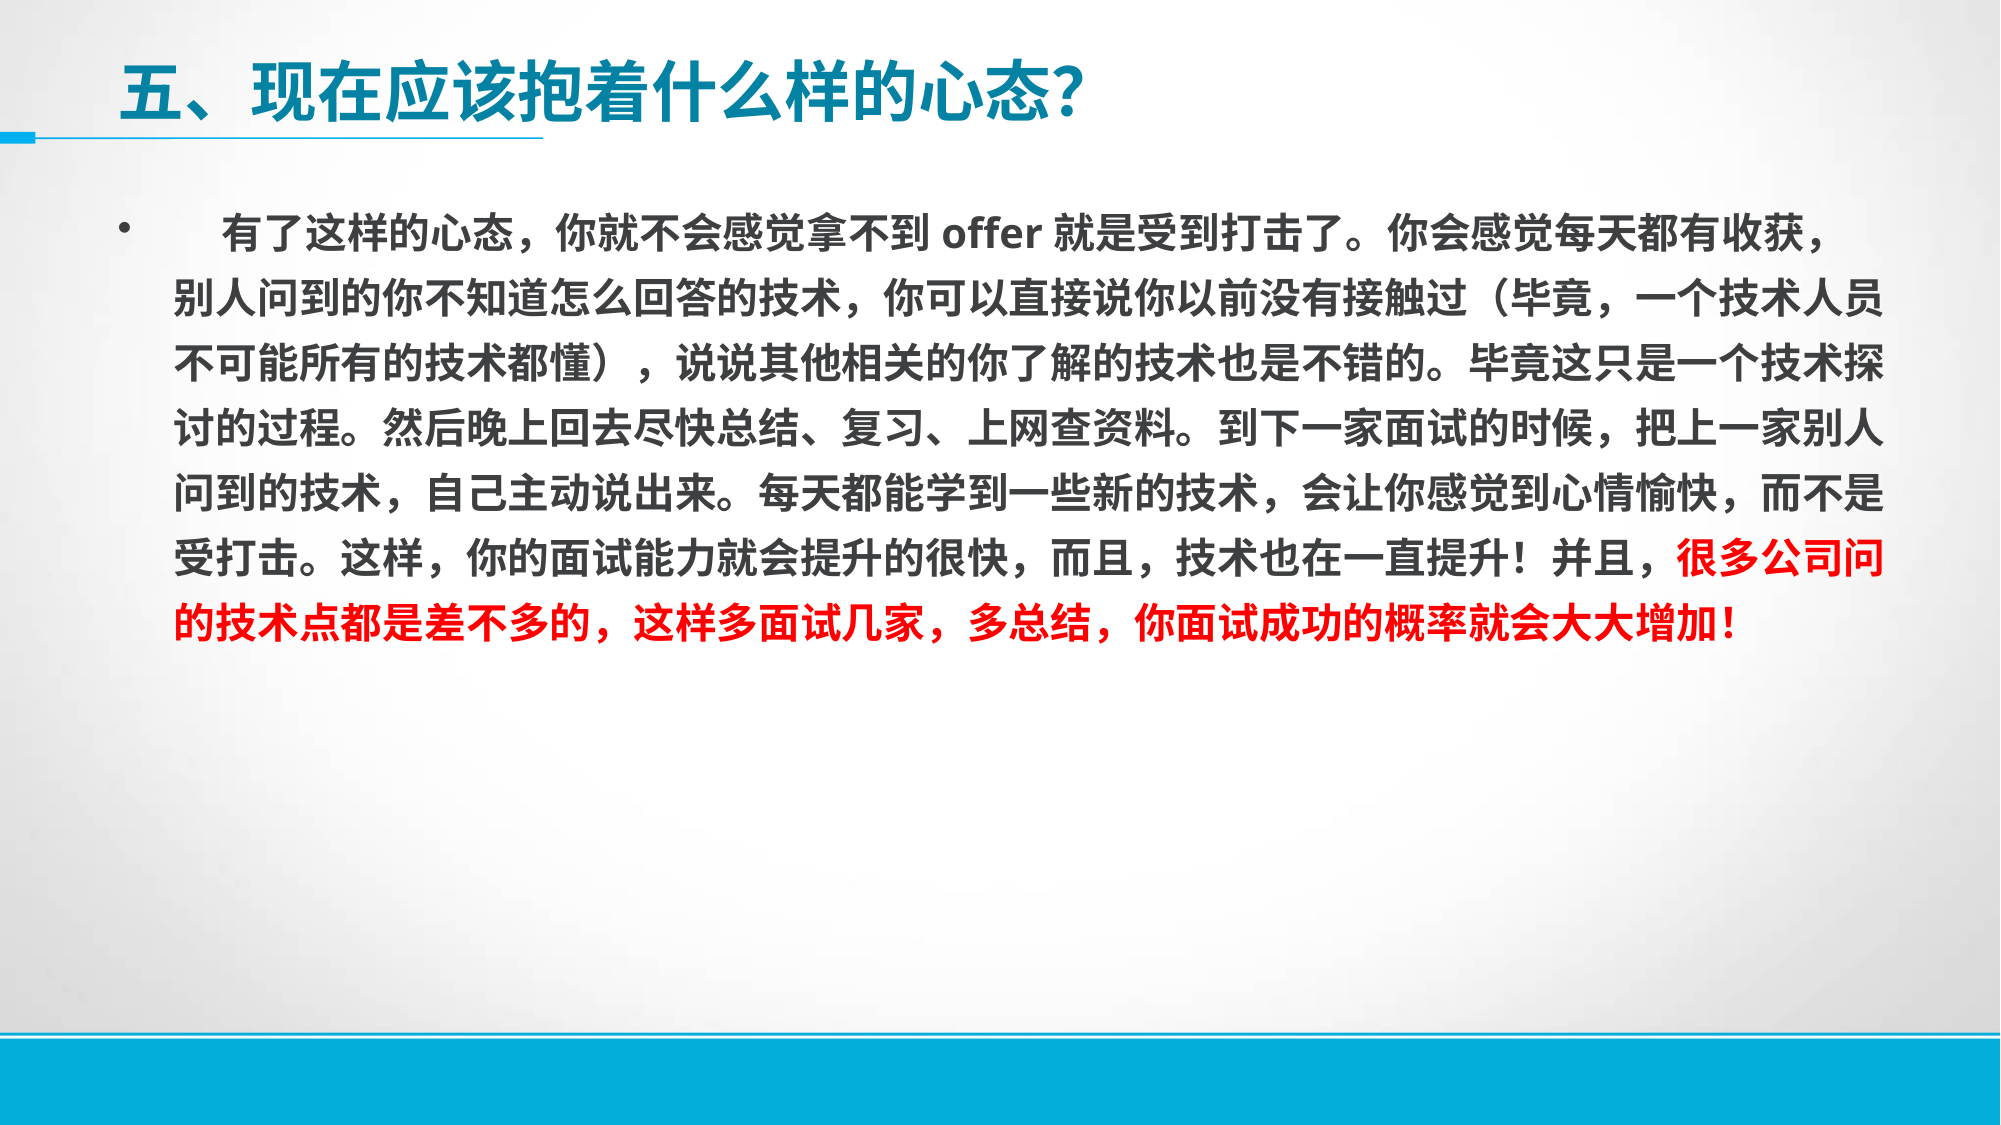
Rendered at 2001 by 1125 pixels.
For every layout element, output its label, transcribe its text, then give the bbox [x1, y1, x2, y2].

list 有了这样的心态，你就不会感觉拿不到offer就是受到打击了。你会感觉每天都有收获，别人问到的你不知道怎么回答的技术，你可以直接说你以前没有接触过（毕竟，一个技术人员不可能所有的技术都懂），说说其他相关的你了解的技术也是不错的。毕竟这只是一个技术探讨的过程。然后晚上回去尽快总结、复习、上网查资料。到下一家面试的时候，把上一家别人问到的技术，自己主动说出来。每天都能学到一些新的技术，会让你感觉到心情愉快，而不是受打击。这样，你的面试能力就会提升的很快，而且，技术也在一直提升！并且，很多公司问的技术点都是差不多的，这样多面试几家，多总结，你面试成功的概率就会大大增加！ [102, 184, 1903, 988]
picture [0, 0, 2000, 1032]
title 五、现在应该抱着什么样的心态？ [102, 42, 1903, 138]
